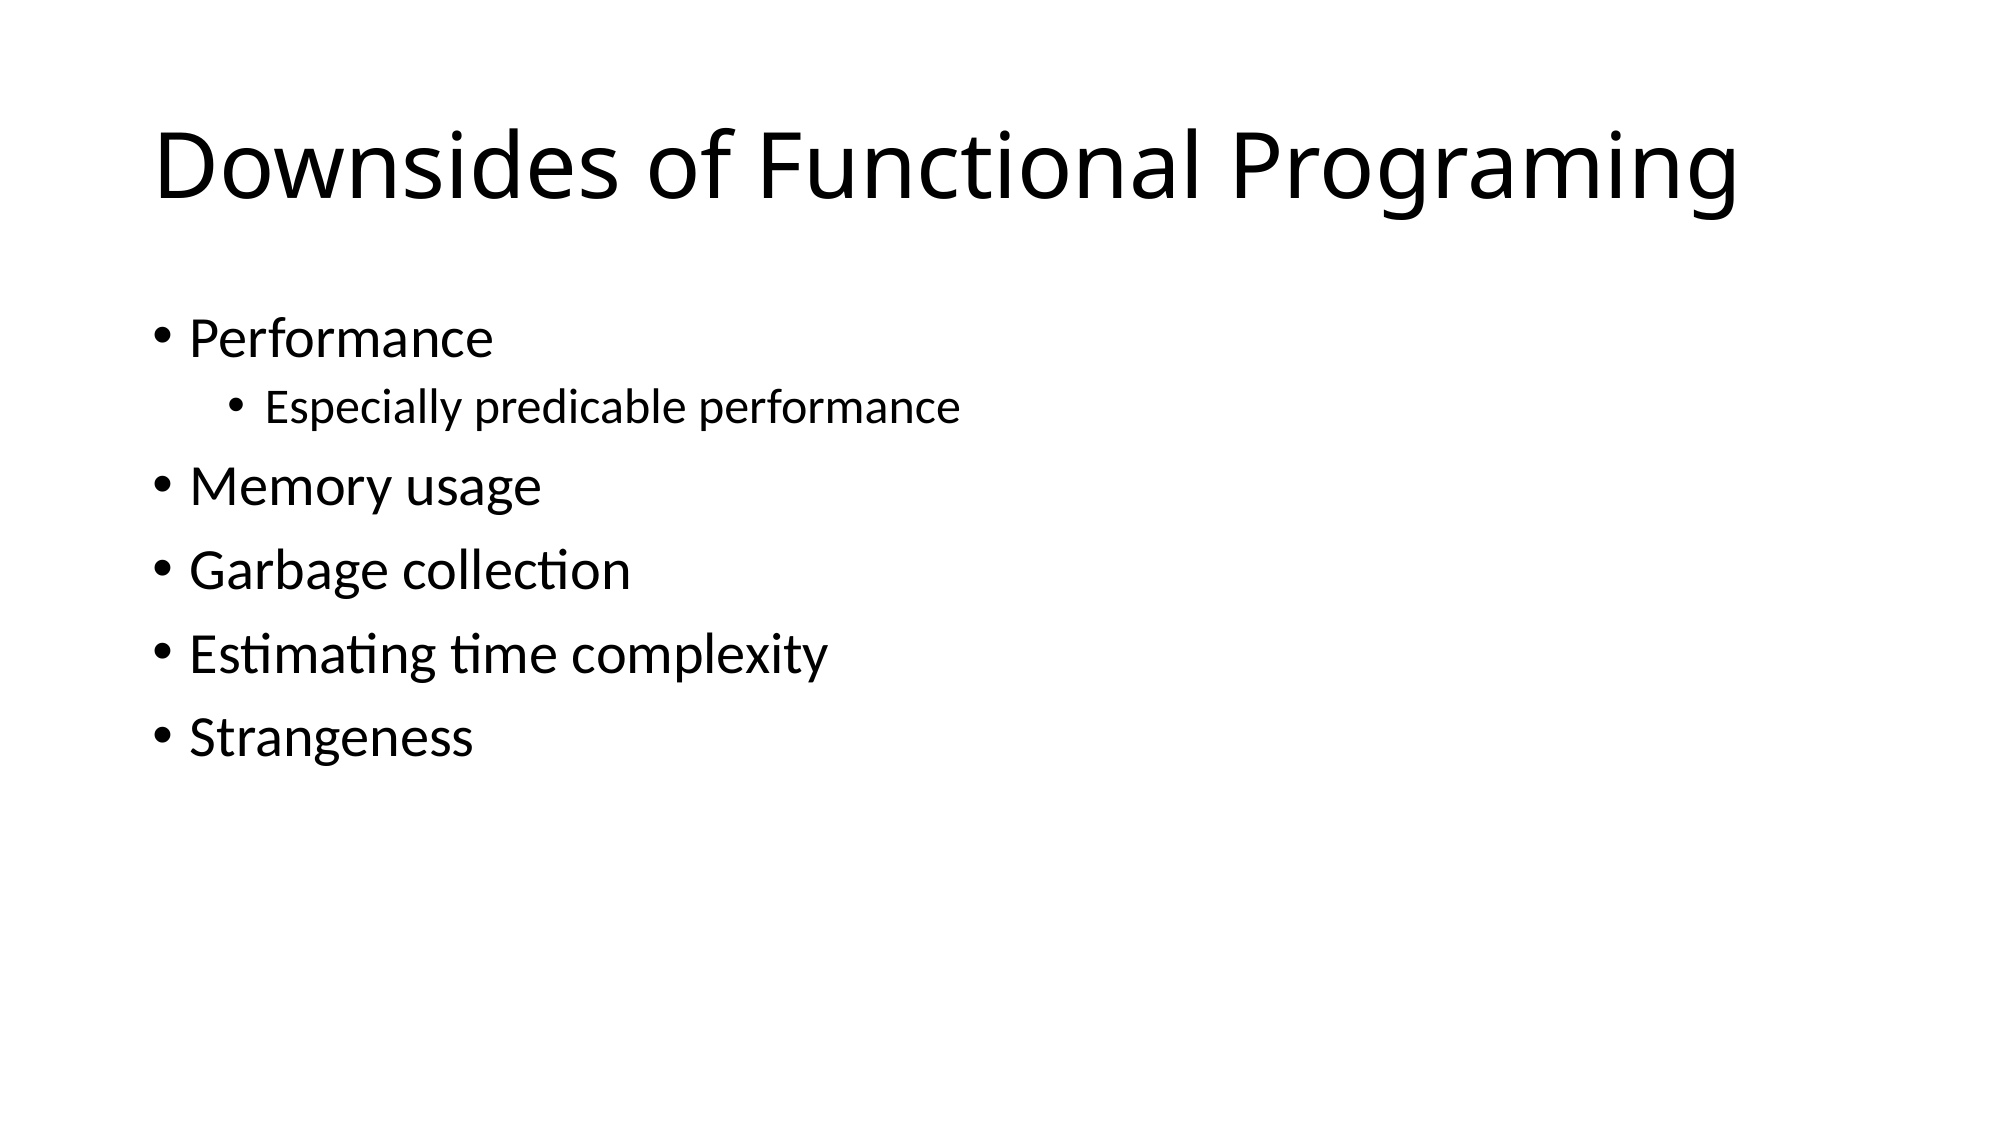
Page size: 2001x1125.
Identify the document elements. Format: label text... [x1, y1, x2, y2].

title Downsides of Functional Programing [137, 59, 1863, 278]
list Performance Especially predicable performance Memory usage Garbage collection Estimating time complexity Strangeness [137, 299, 1863, 1014]
